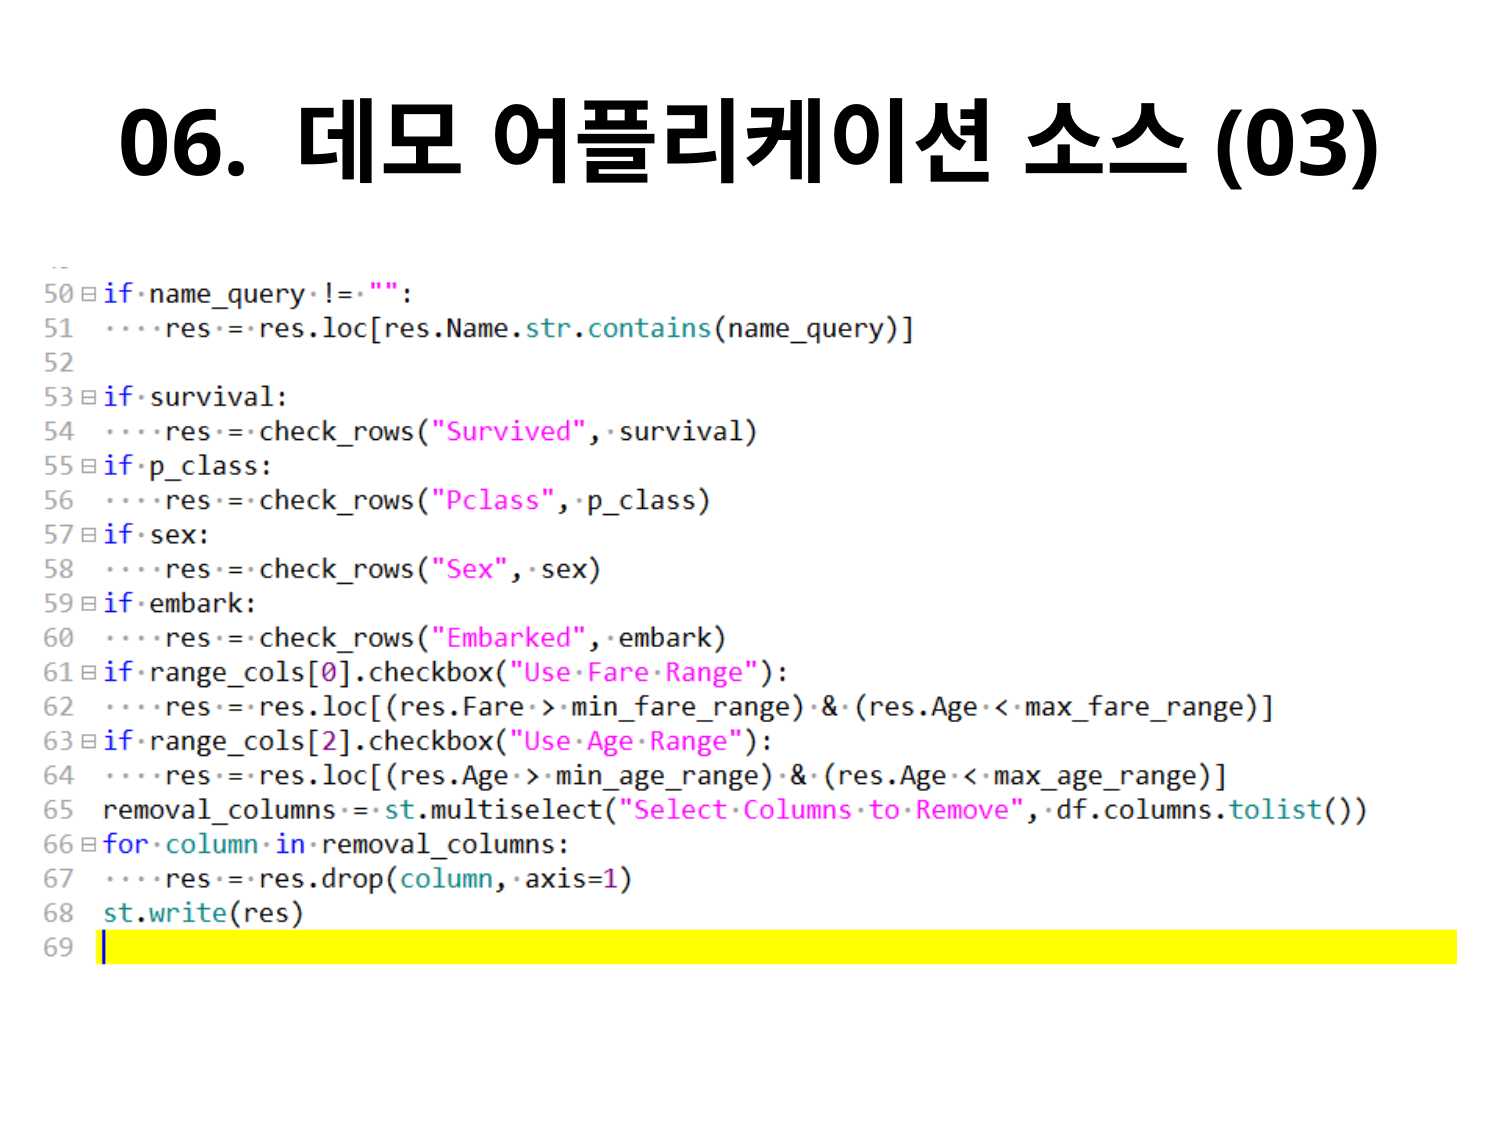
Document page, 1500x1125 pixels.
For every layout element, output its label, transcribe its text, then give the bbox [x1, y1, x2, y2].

title 06. 데모 어플리케이션 소스(03) [75, 45, 1425, 233]
picture [43, 266, 1457, 966]
